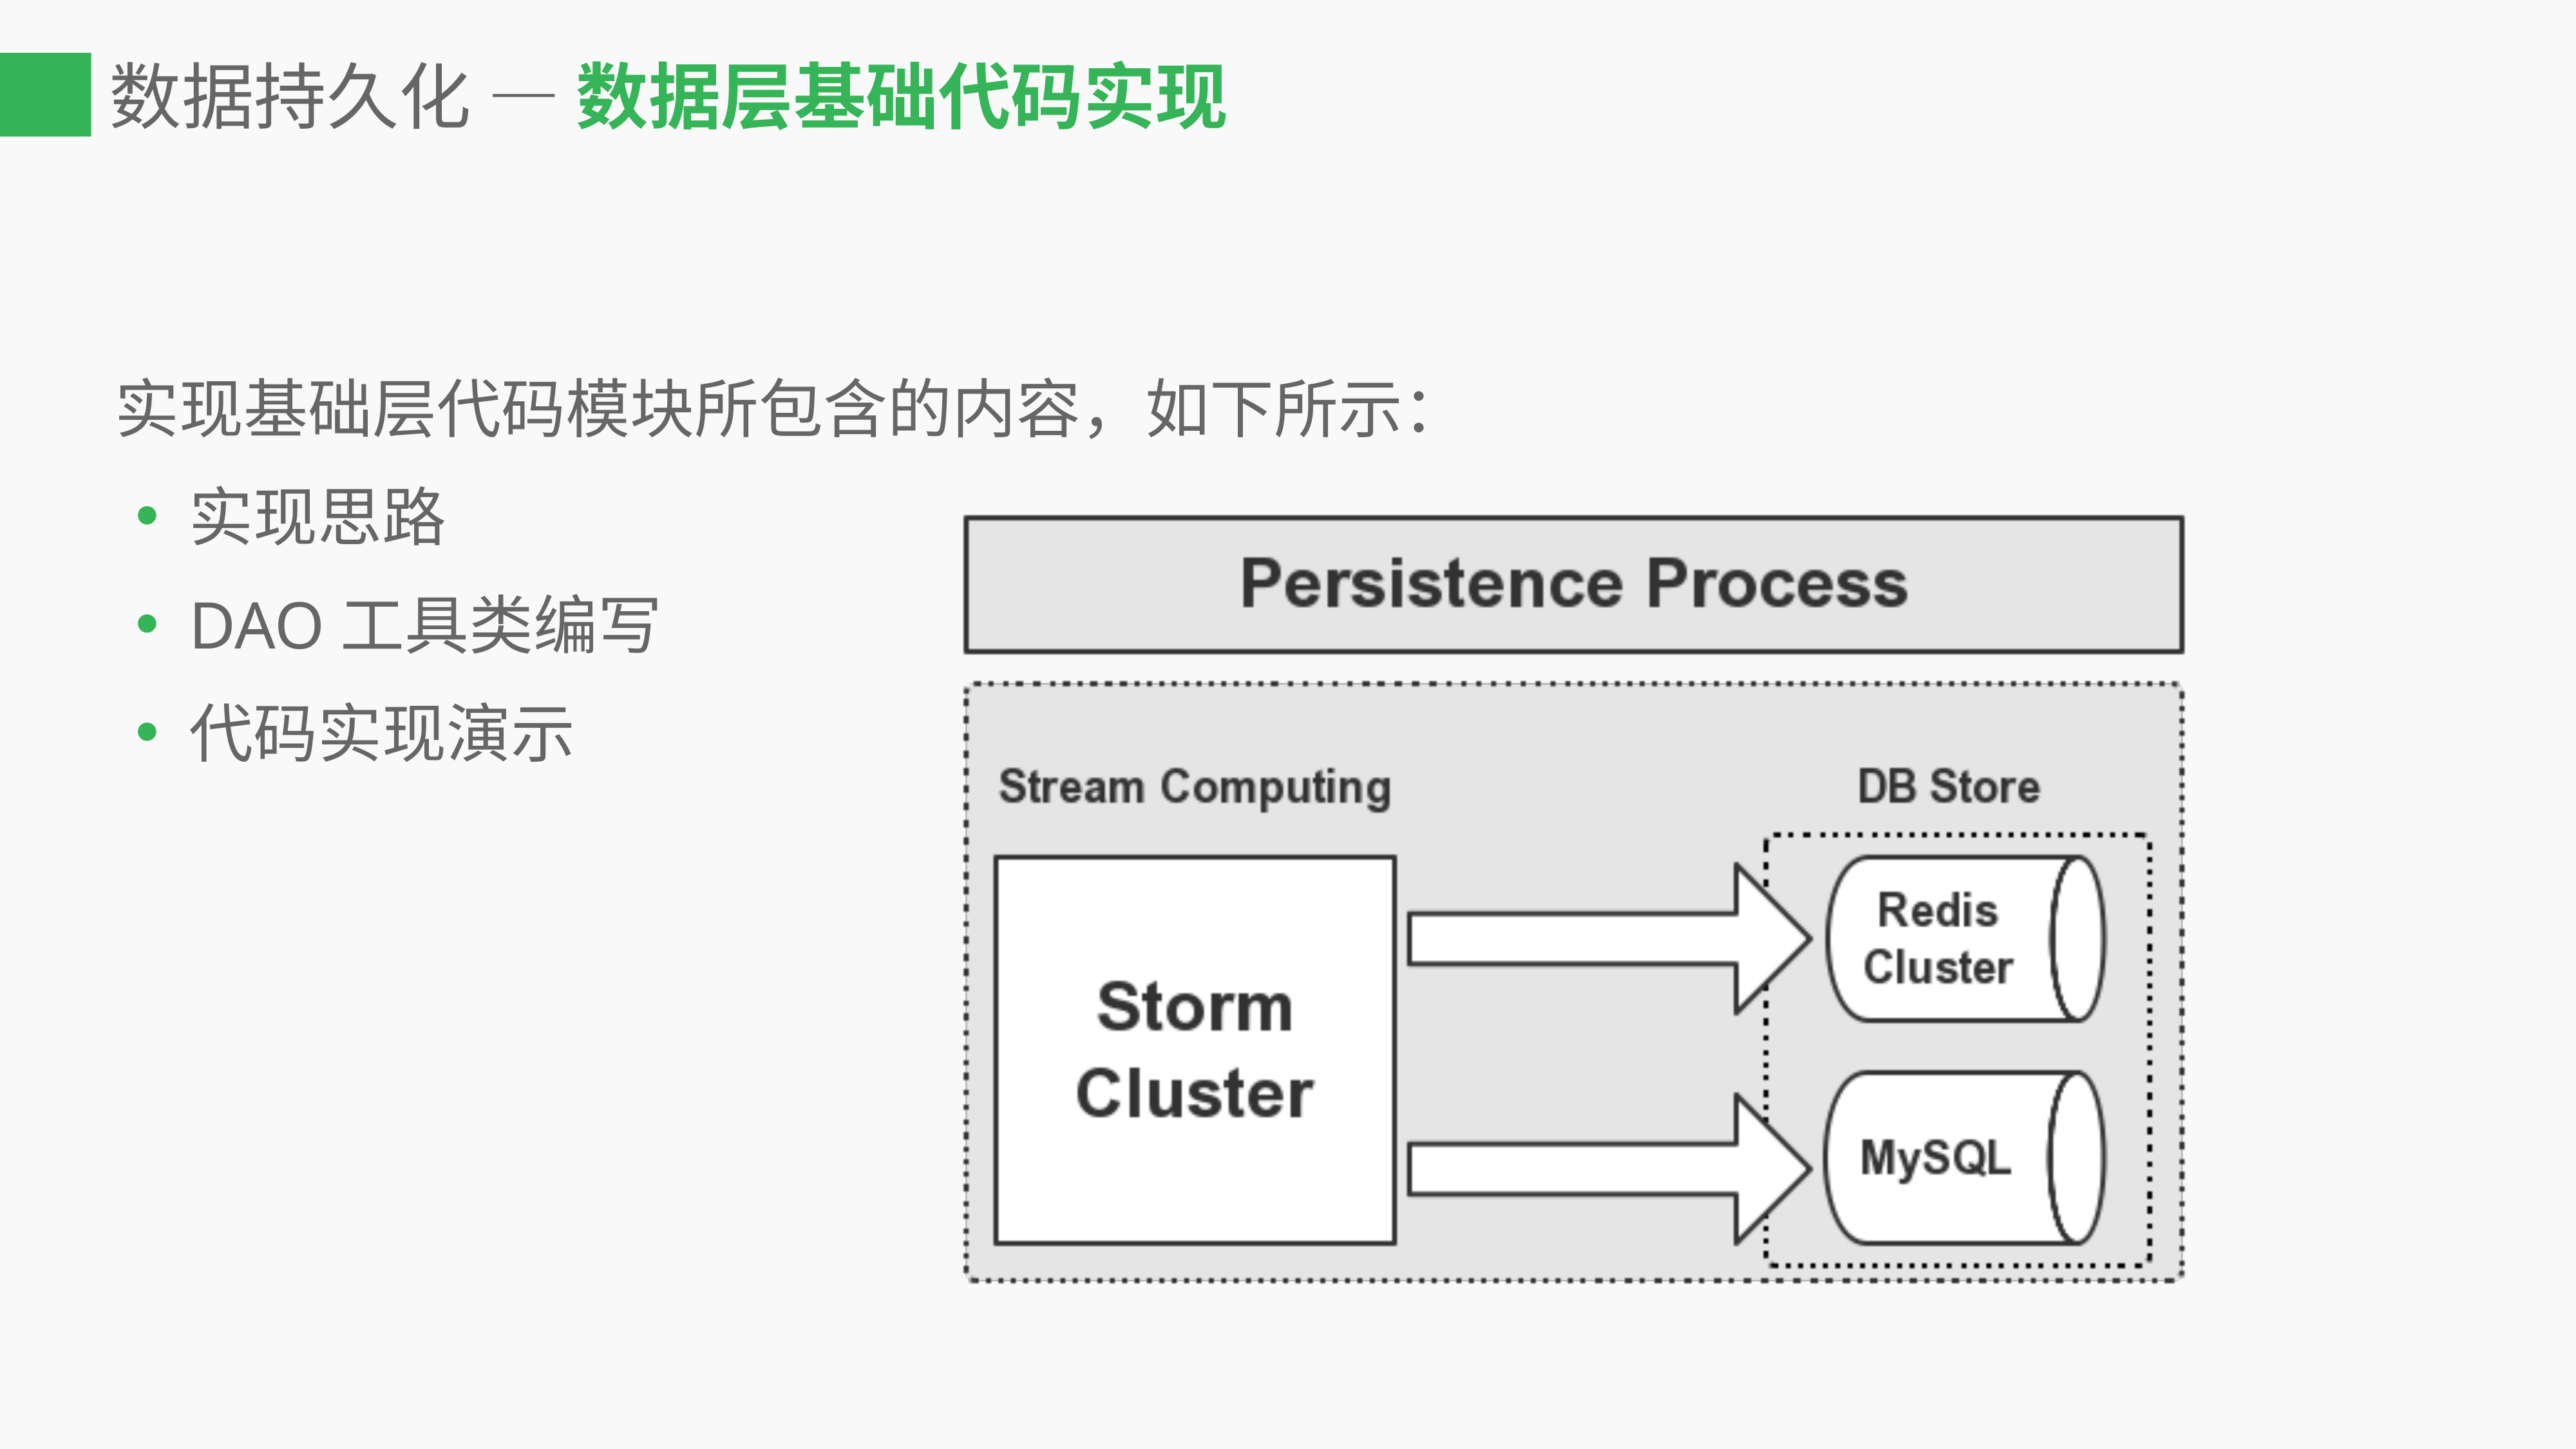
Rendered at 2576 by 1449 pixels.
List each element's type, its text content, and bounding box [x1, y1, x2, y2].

picture [789, 400, 2319, 1361]
title 数据持久化 — 数据层基础代码实现 [108, 44, 2540, 144]
picture [0, 53, 91, 137]
list 实现基础层代码模块所包含的内容，如下所示： 实现思路 DAO工具类编写 代码实现演示 [115, 337, 2461, 1424]
